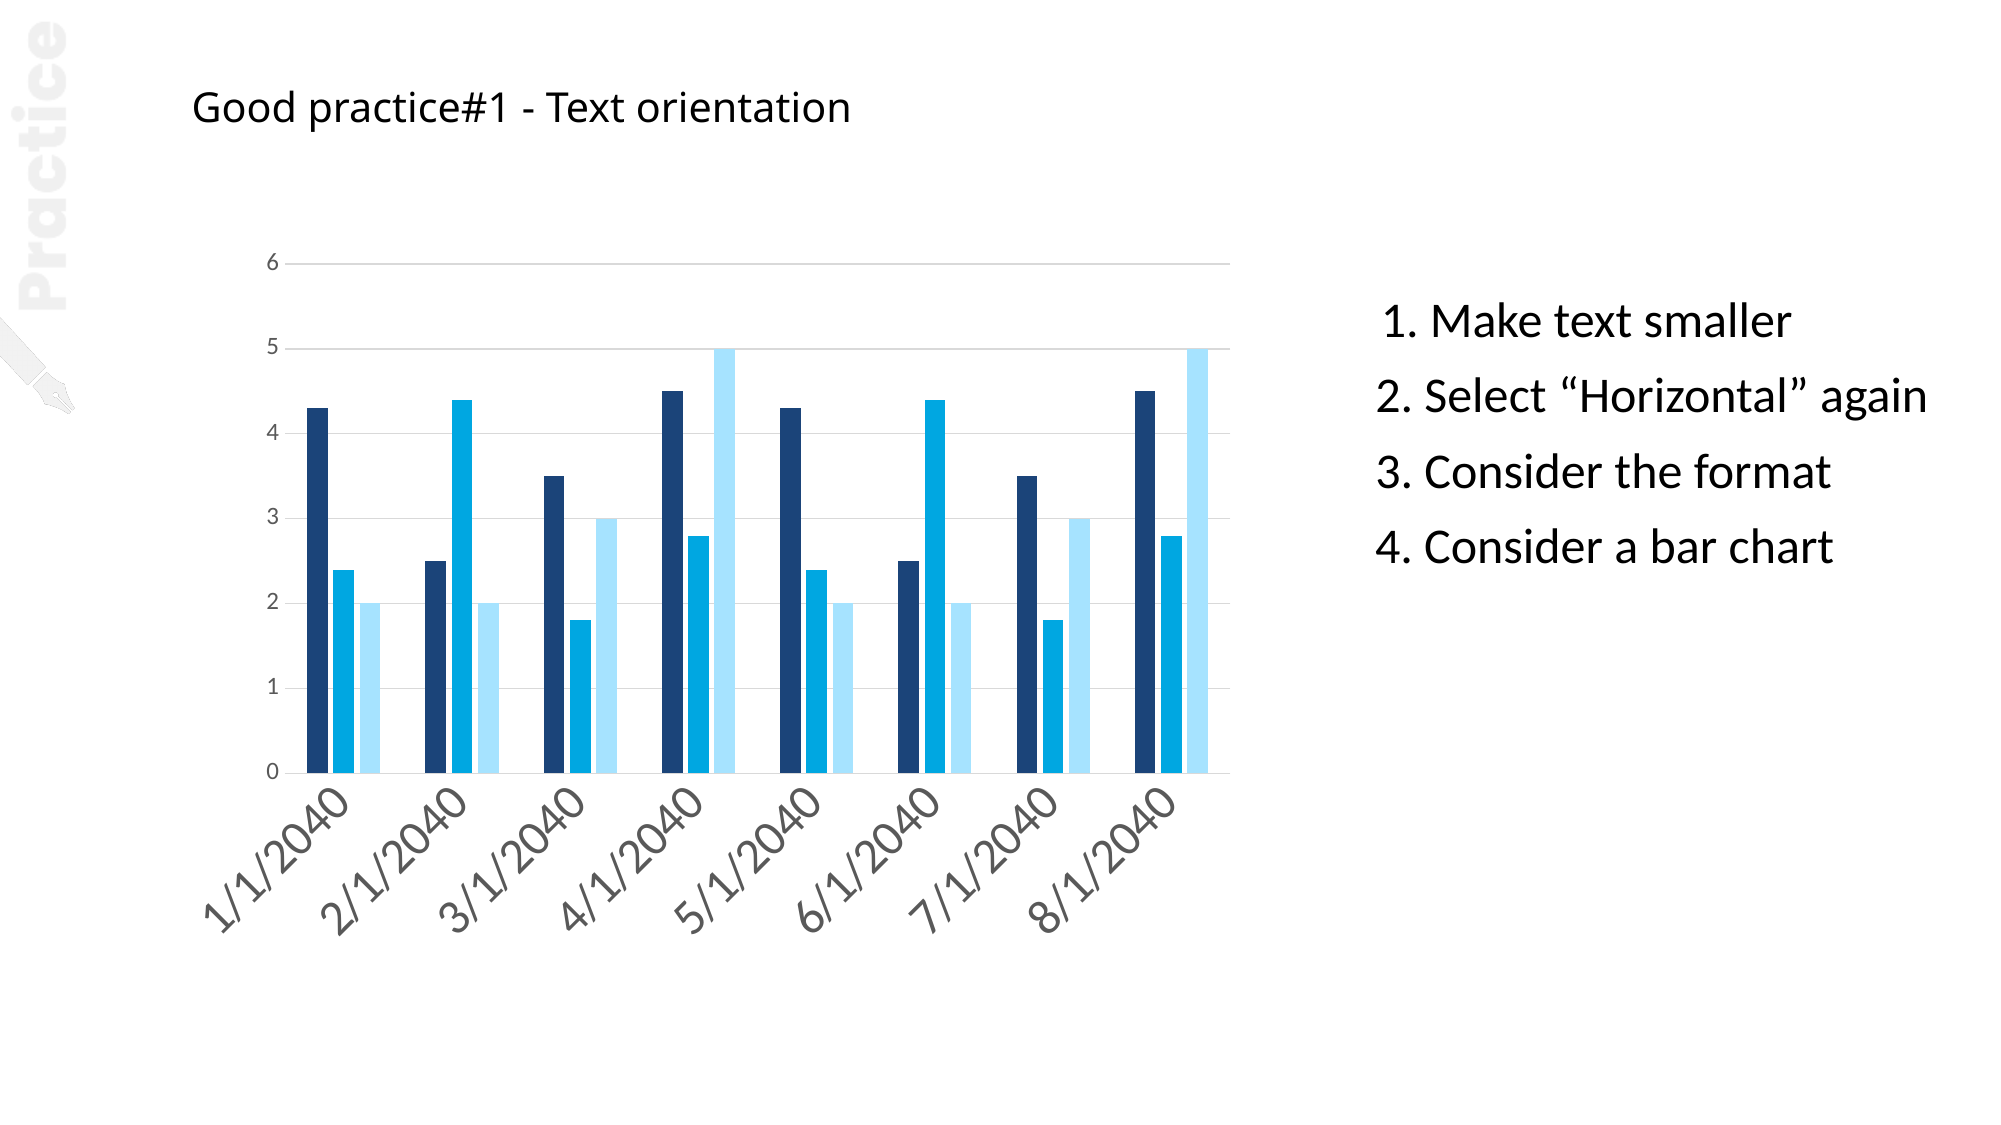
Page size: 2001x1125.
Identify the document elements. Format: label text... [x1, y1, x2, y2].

text_box 2. Select “Horizontal” again [1360, 355, 1944, 431]
title Good practice#1 - Text orientation [191, 81, 857, 138]
chart [171, 236, 1253, 962]
text_box 4. Consider a bar chart [1360, 506, 1850, 582]
text_box 3. Consider the format [1360, 430, 1859, 506]
text_box 1. Make text smaller [1366, 280, 1808, 355]
picture [0, 315, 88, 416]
